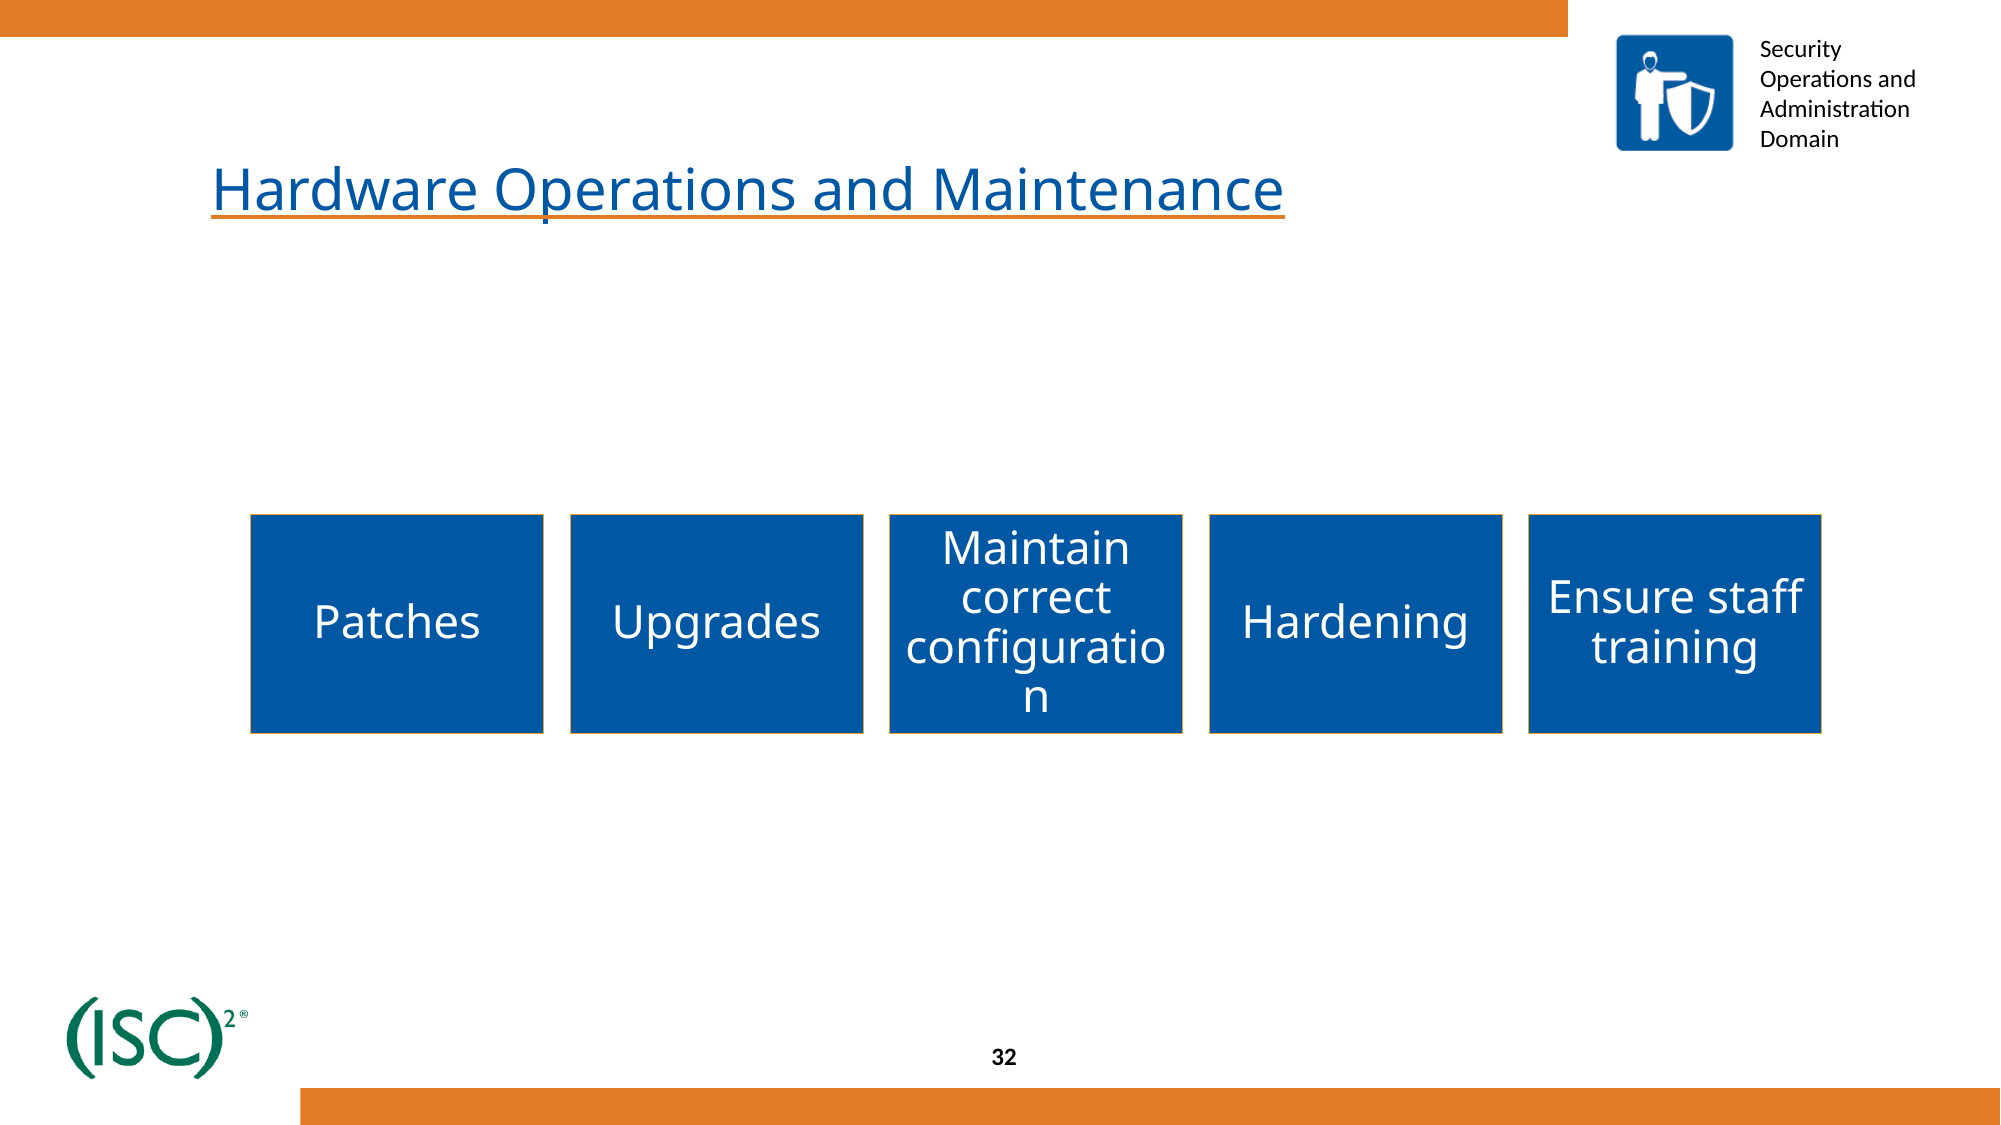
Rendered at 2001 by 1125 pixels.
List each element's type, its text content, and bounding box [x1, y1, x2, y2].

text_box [250, 469, 1823, 779]
picture [1591, 19, 1974, 166]
title Hardware Operations and Maintenance [196, 91, 1618, 310]
picture [45, 985, 258, 1088]
